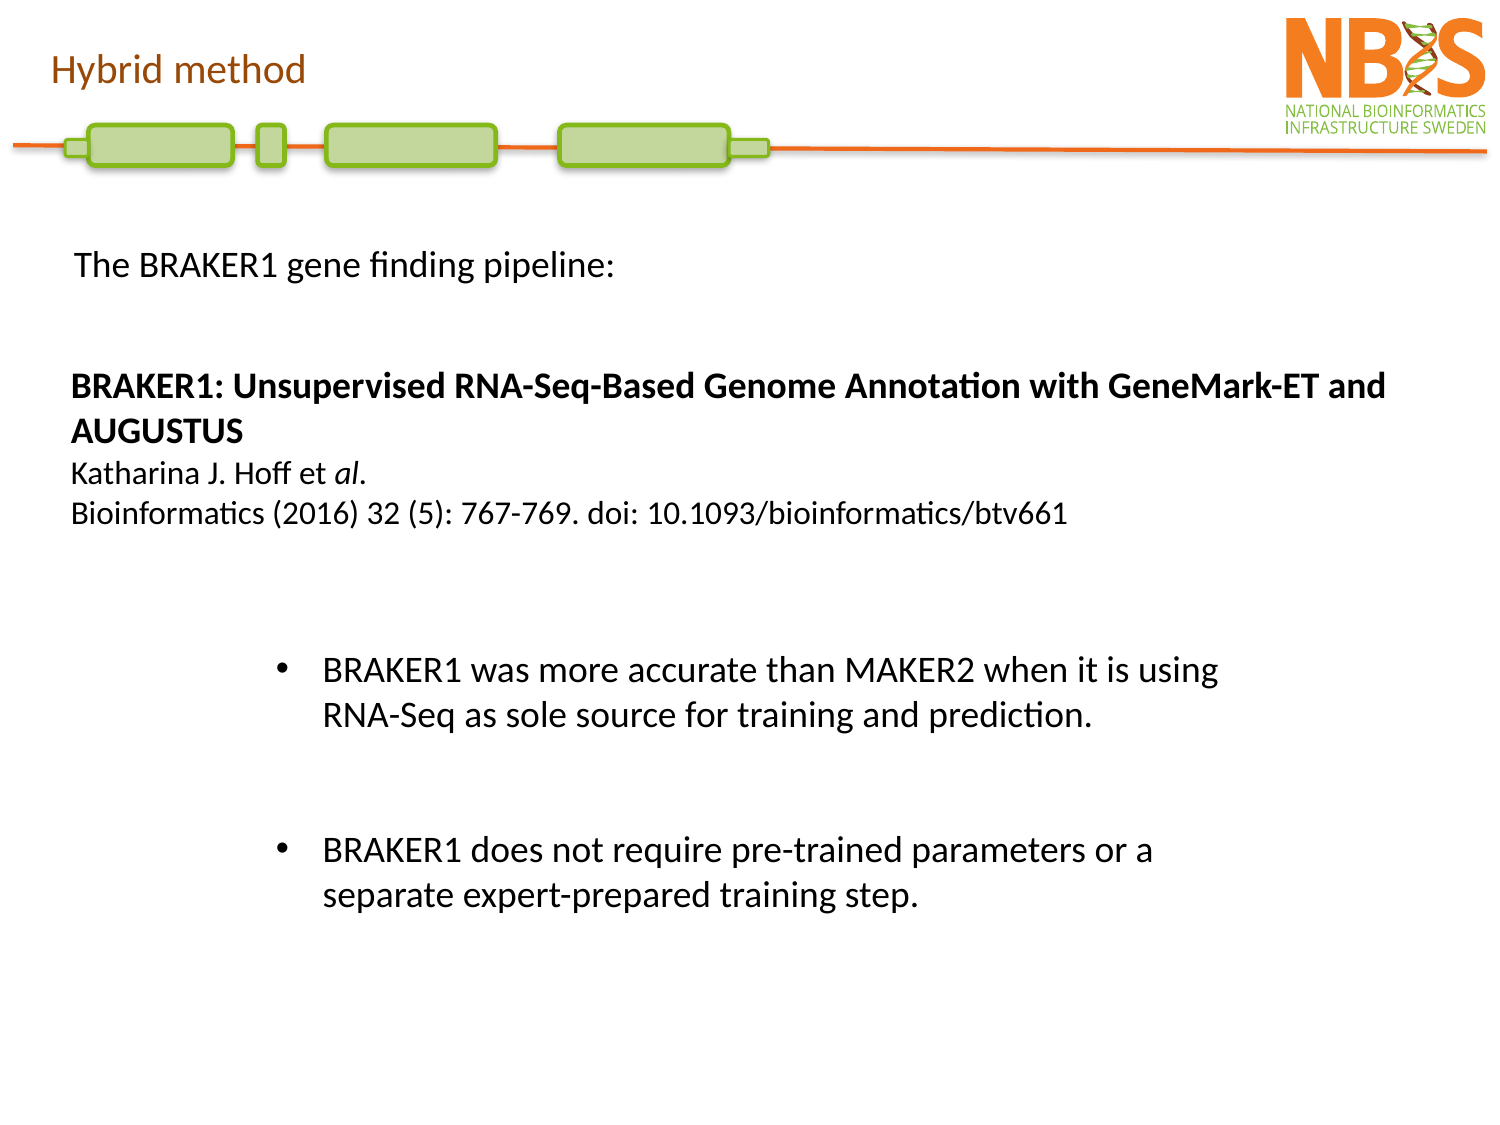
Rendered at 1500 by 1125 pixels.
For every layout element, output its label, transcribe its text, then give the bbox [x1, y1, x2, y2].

text_box The BRAKER1 gene finding pipeline: [58, 232, 631, 293]
text_box Hybrid method [36, 34, 323, 100]
text_box BRAKER1: Unsupervised RNA-Seq-Based Genome Annotation with GeneMark-ET and AUGUSTUS Katharina J. Hoff et al. Bioinformatics (2016) 32 (5): 767-769. doi: 10.1093/bioinformatics/btv661 [56, 354, 1436, 539]
text_box BRAKER1 was more accurate than MAKER2 when it is using RNA-Seq as sole source for training and prediction. BRAKER1 does not require pre-trained parameters or a separate expert-prepared training step. [261, 637, 1297, 923]
